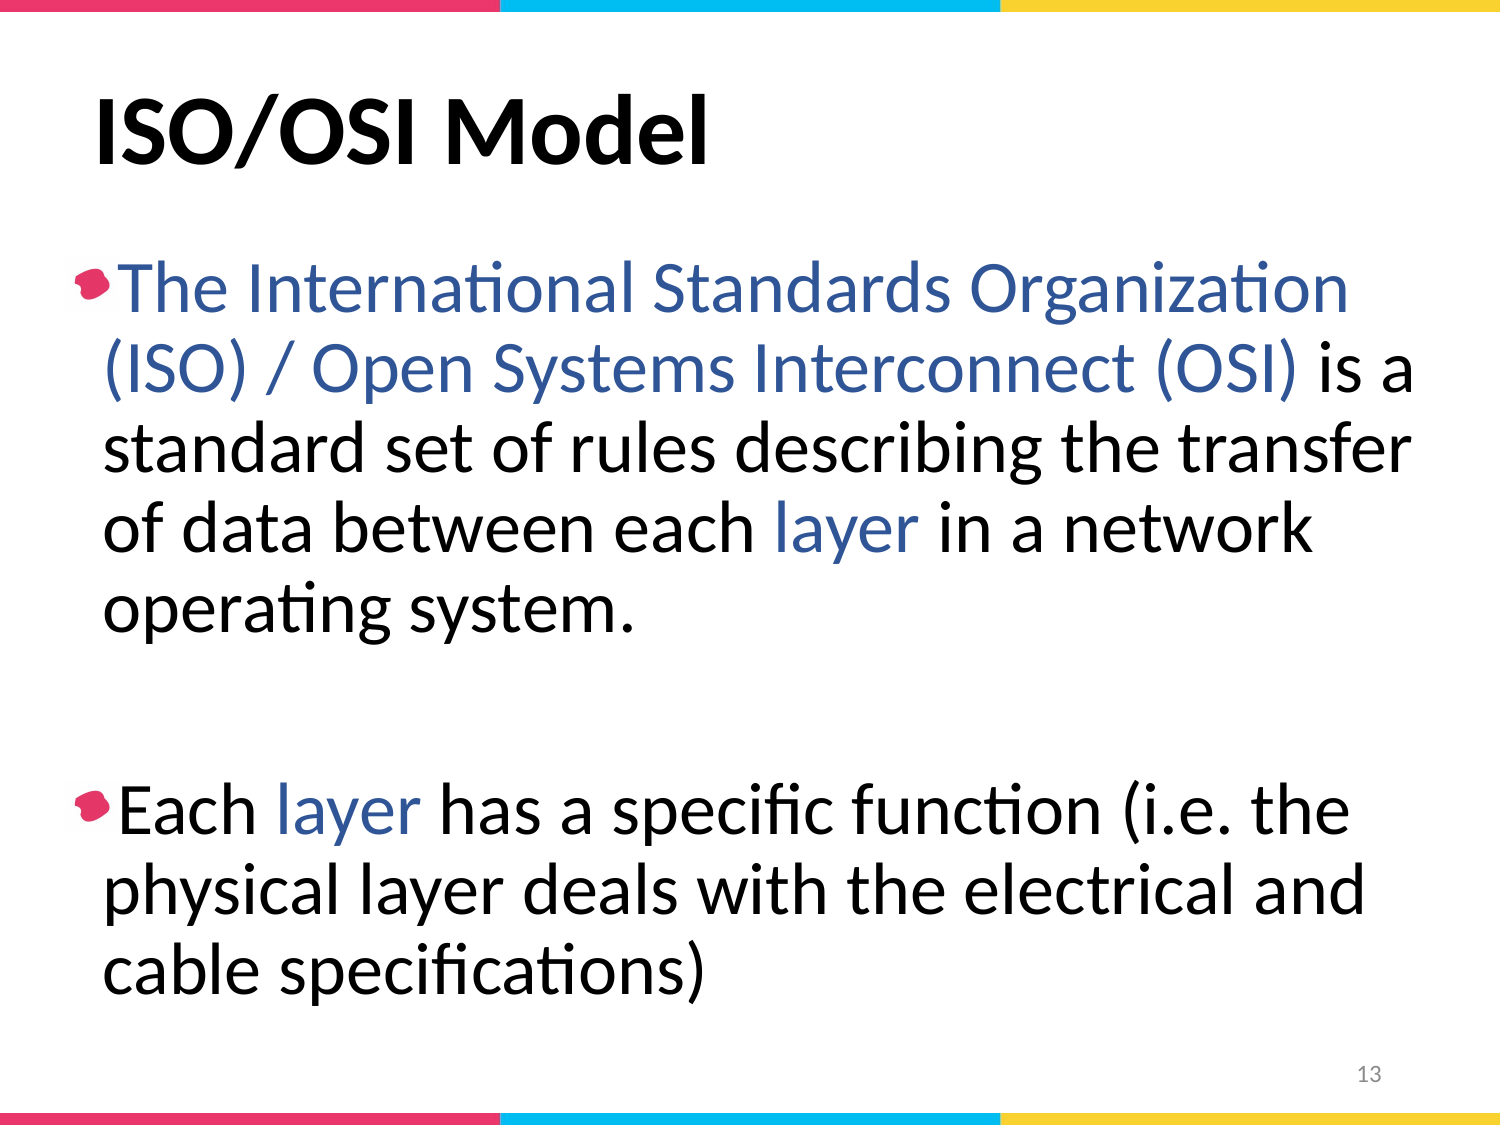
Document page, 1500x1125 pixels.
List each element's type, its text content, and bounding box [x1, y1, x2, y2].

picture [1000, 0, 1500, 12]
picture [0, 0, 501, 12]
slide_number 13 [1059, 1042, 1397, 1103]
picture [65, 779, 119, 833]
picture [1000, 1113, 1500, 1125]
picture [65, 257, 119, 311]
list The International Standards Organization (ISO) / Open Systems Interconnect (OSI) is a standard set of rules describing the transfer of data between each layer in a network operating system. Each layer has a specific function (i.e. the physical layer deals with the electrical and cable specifications) [50, 240, 1500, 1025]
picture [0, 1113, 501, 1125]
title ISO/OSI Model [78, 23, 1373, 240]
